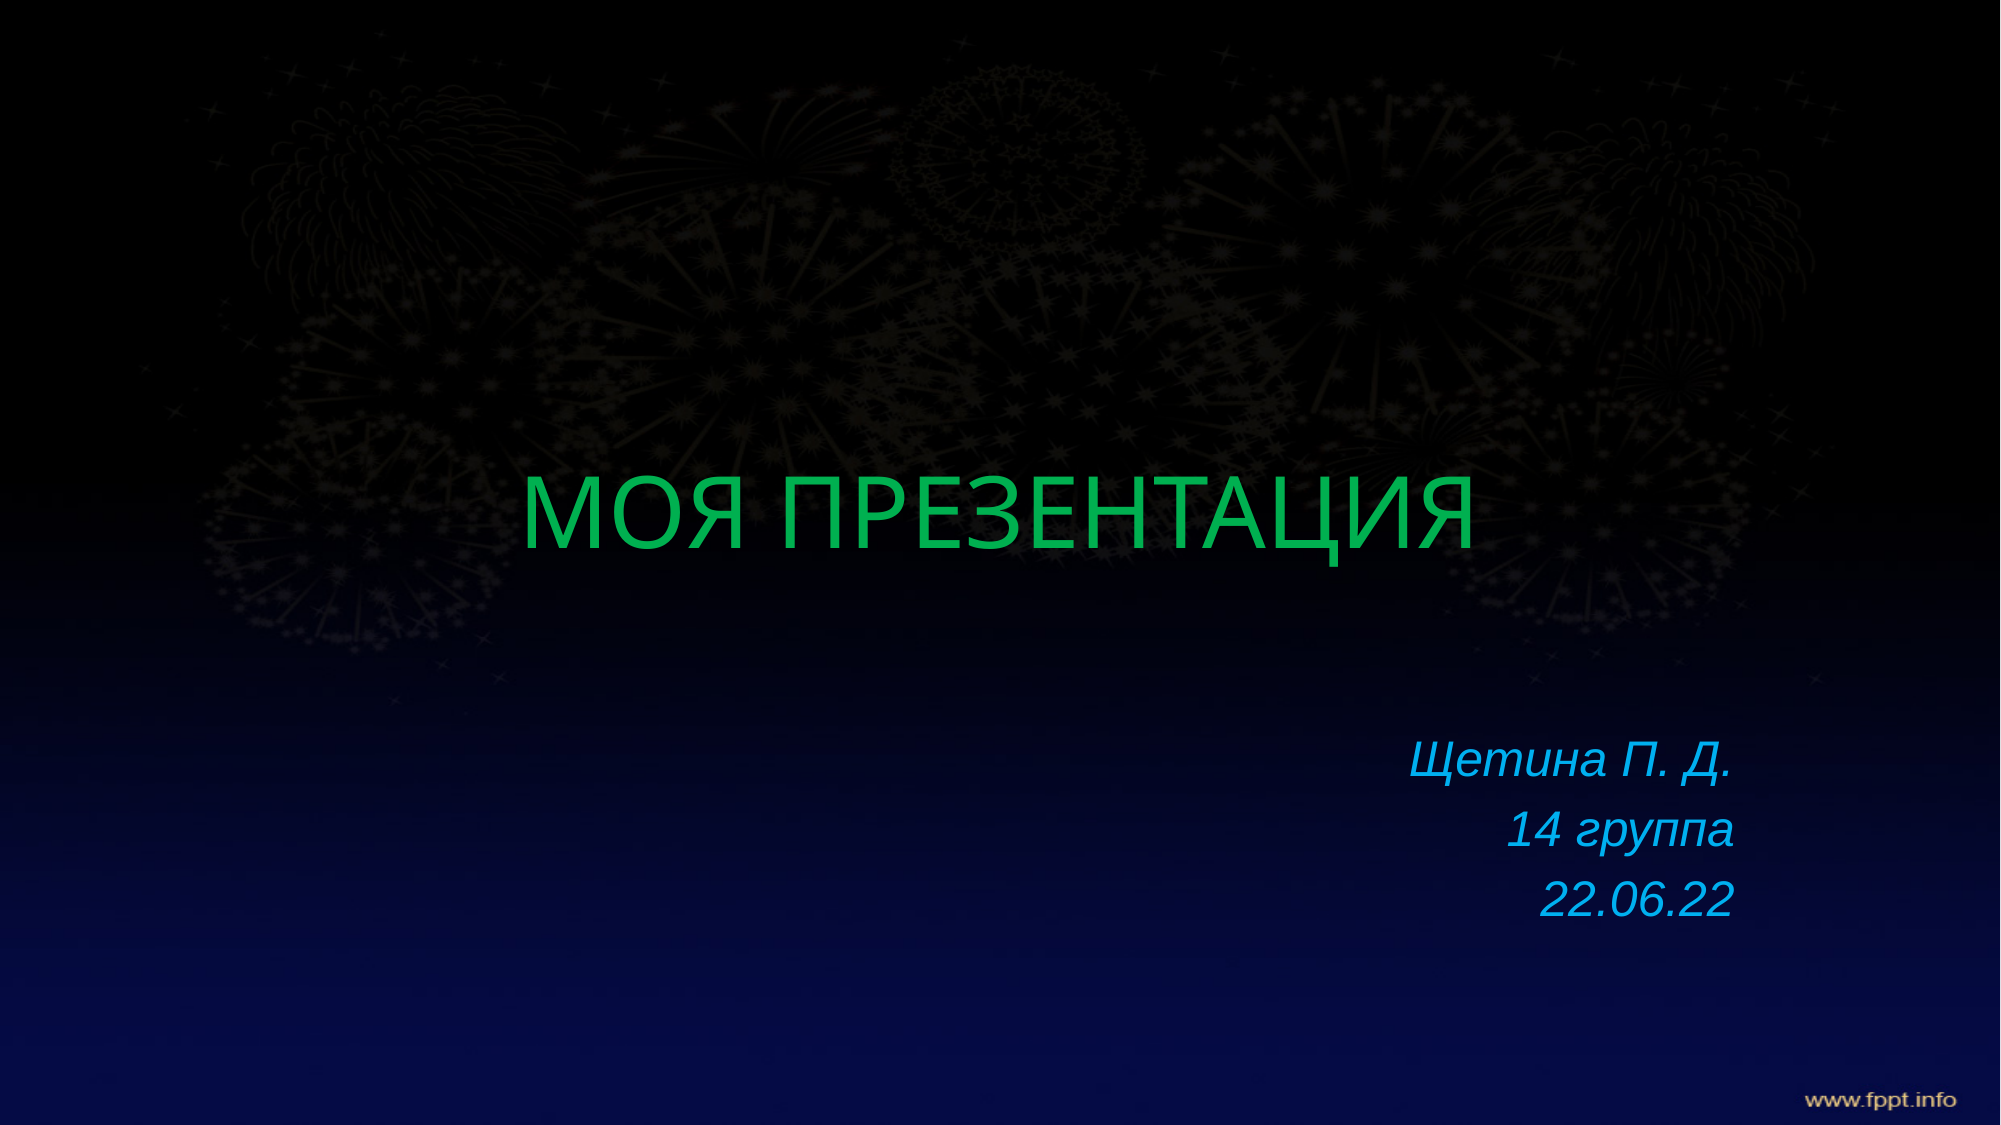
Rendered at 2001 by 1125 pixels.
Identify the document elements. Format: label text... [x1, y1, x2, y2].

picture [0, 0, 2001, 1125]
title МОЯ ПРЕЗЕНТАЦИЯ [249, 184, 1750, 576]
subtitle Щетина П. Д. 14 группа 22.06.22 [249, 719, 1750, 991]
